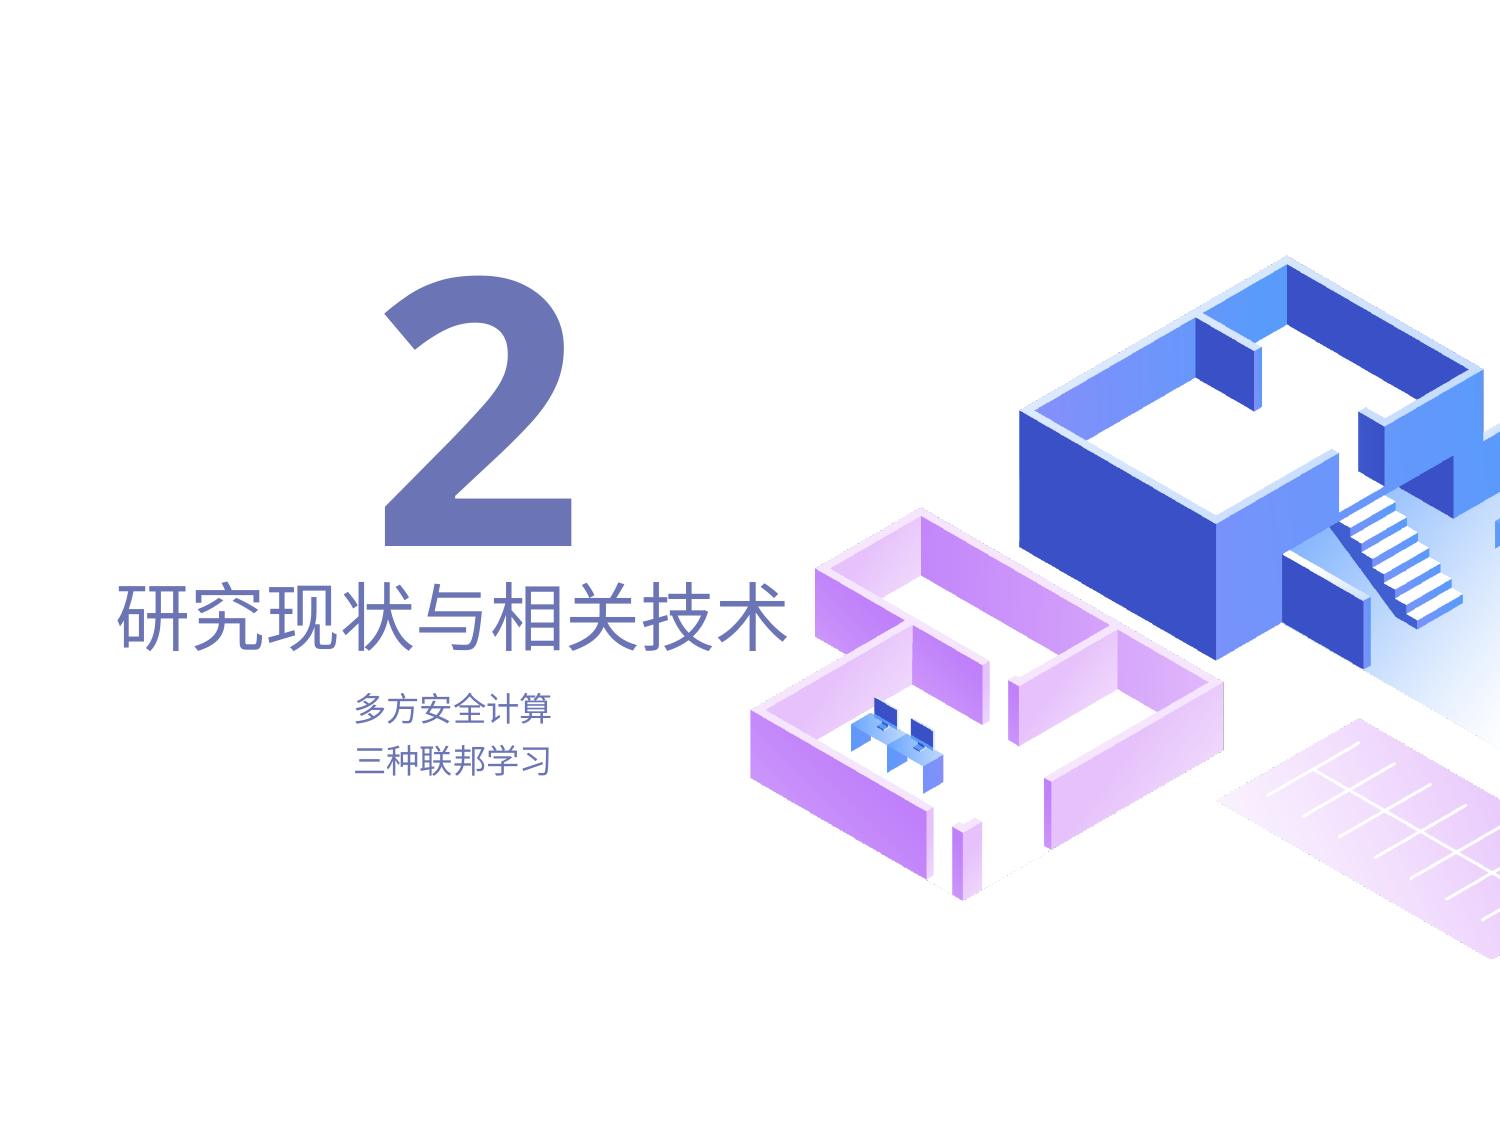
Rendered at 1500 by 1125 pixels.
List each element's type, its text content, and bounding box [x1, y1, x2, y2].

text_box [97, 562, 810, 786]
text_box 2 [355, 165, 599, 562]
picture [749, 165, 1500, 960]
